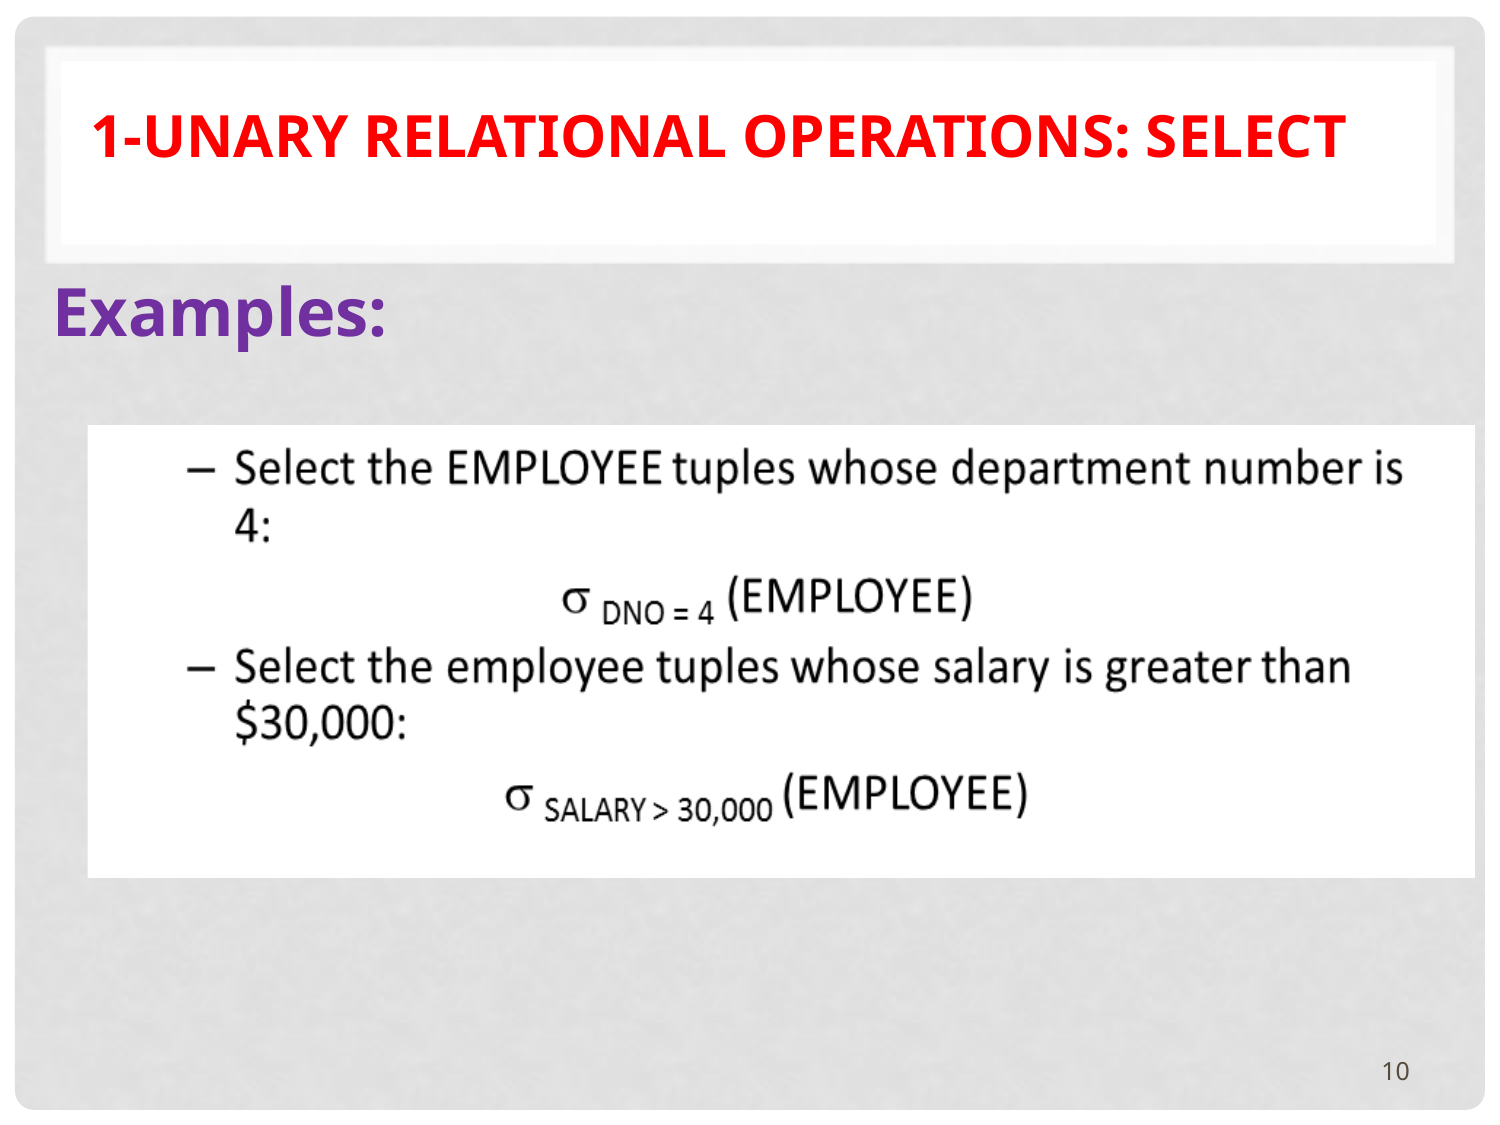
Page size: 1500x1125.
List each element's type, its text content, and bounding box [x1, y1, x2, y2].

title 1-Unary Relational Operations: SELECT [0, 75, 1500, 194]
slide_number 10 [1074, 1042, 1425, 1103]
text_box Examples: [37, 262, 1425, 358]
picture [87, 424, 1476, 878]
